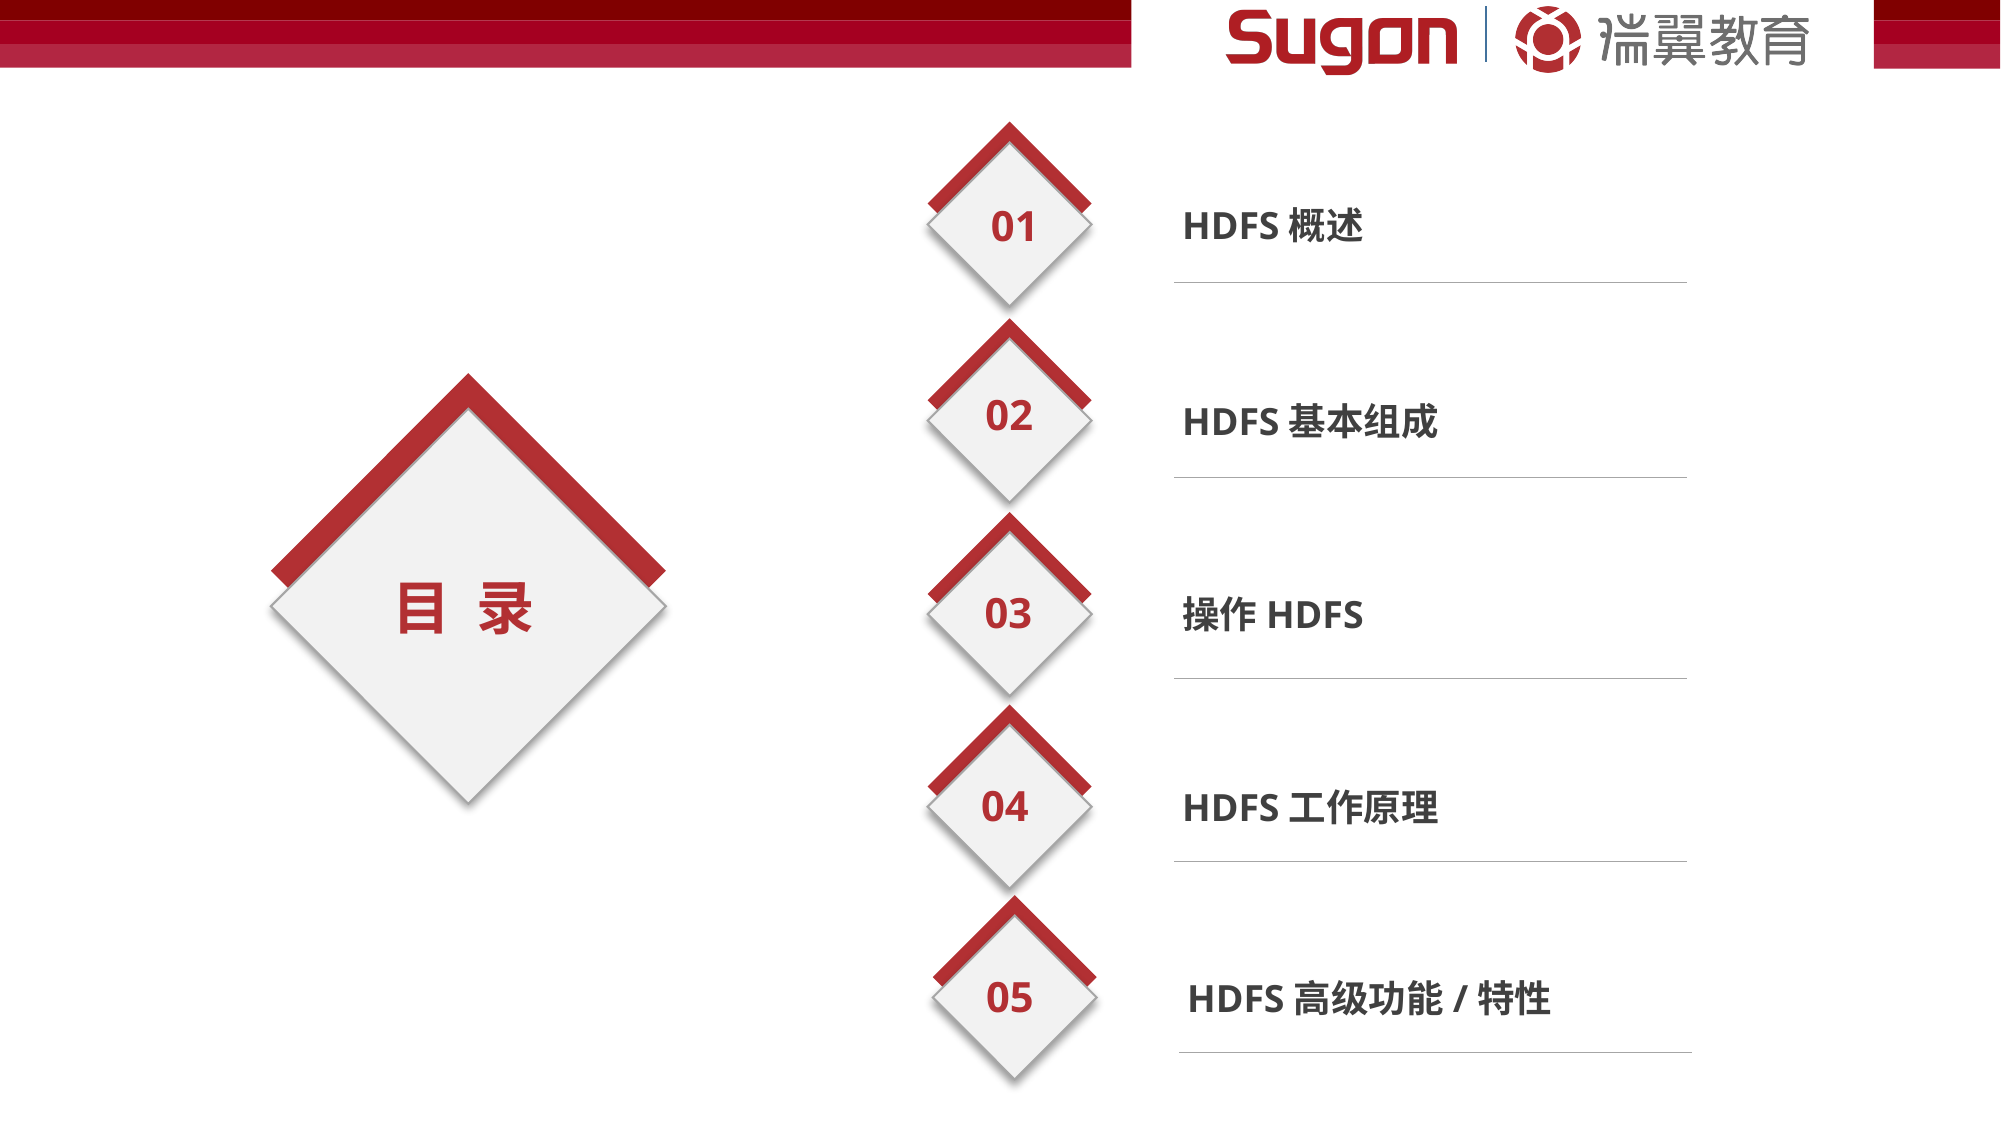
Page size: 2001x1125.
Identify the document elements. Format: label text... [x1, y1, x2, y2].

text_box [932, 895, 1097, 1080]
text_box 操作HDFS [1171, 586, 1677, 642]
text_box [927, 511, 1092, 697]
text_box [927, 121, 1092, 307]
text_box [269, 407, 668, 806]
text_box HDFS高级功能/特性 [1176, 969, 1682, 1026]
text_box HDFS工作原理 [1171, 778, 1677, 835]
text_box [927, 318, 1092, 503]
text_box 目 录 [381, 565, 620, 647]
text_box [927, 704, 1092, 889]
picture [1515, 6, 1809, 73]
picture [1194, 0, 1484, 102]
text_box HDFS基本组成 [1171, 392, 1742, 449]
text_box HDFS概述 [1171, 196, 1787, 252]
text_box [269, 371, 668, 588]
